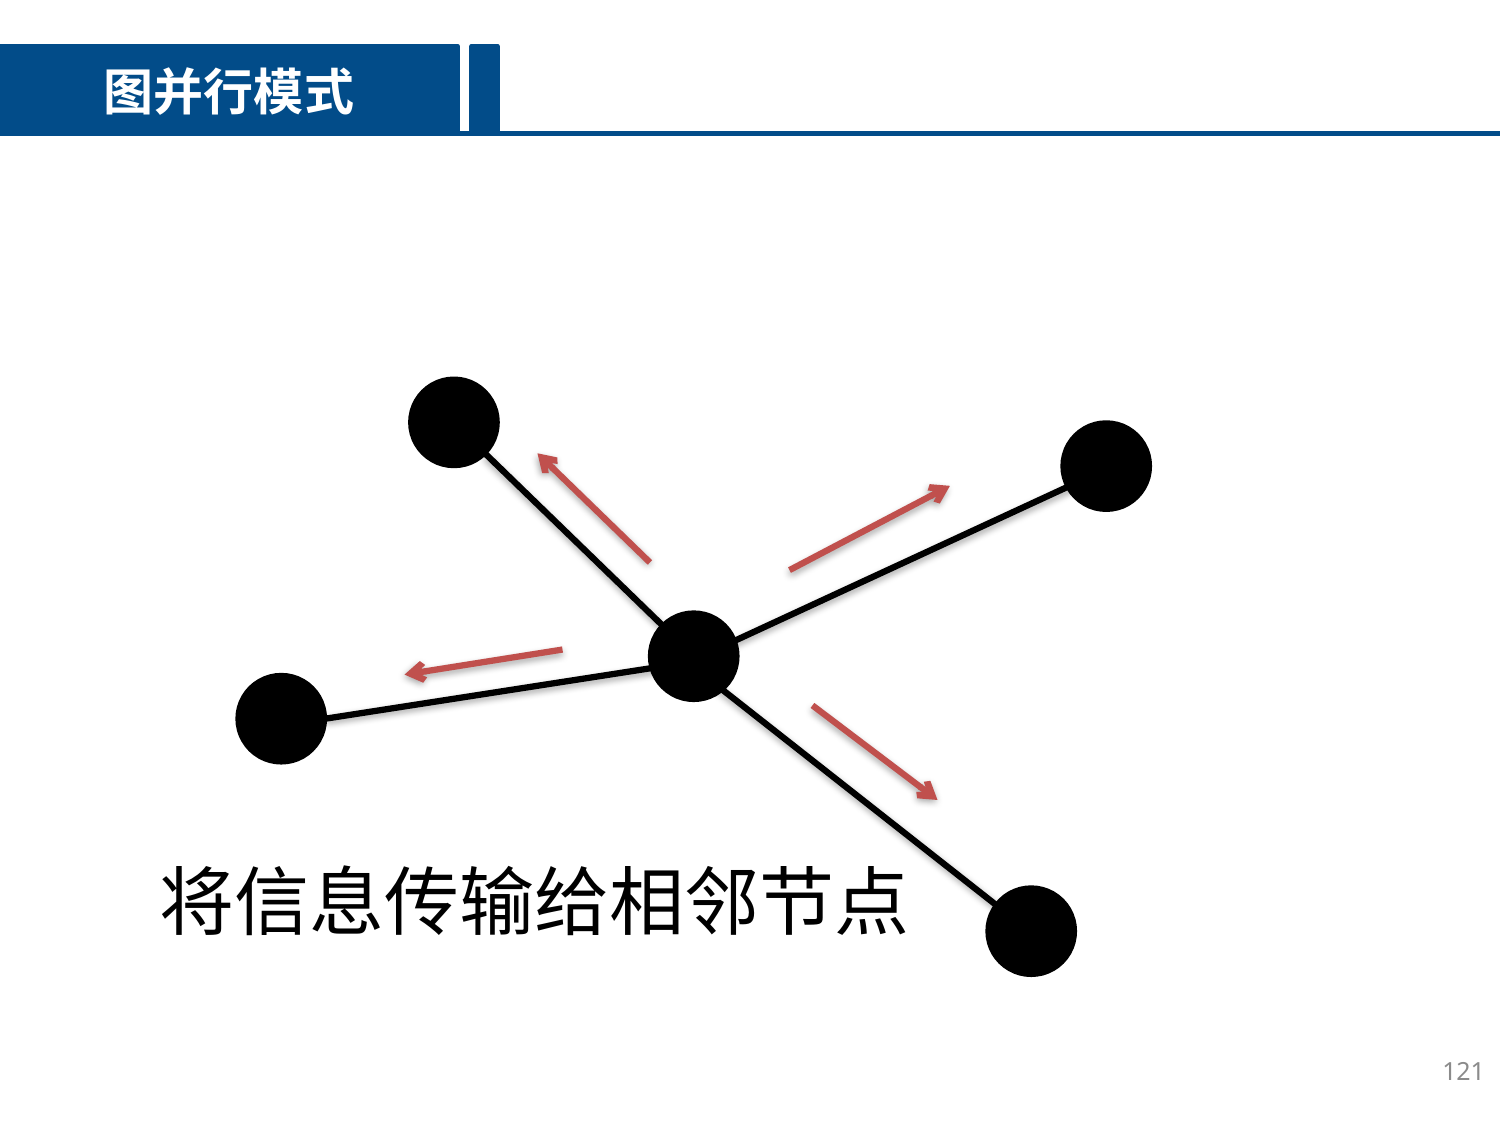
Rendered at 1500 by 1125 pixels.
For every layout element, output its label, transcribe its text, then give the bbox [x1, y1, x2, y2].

text_box [1060, 420, 1153, 511]
slide_number 121 [1149, 1042, 1500, 1103]
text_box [537, 453, 651, 563]
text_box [0, 46, 498, 134]
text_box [484, 452, 689, 651]
text_box 将信息传输给相邻节点 [144, 847, 925, 953]
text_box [687, 662, 1038, 938]
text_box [324, 662, 682, 719]
text_box [988, 886, 1078, 978]
text_box [235, 672, 326, 765]
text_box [404, 649, 563, 675]
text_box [687, 465, 1113, 663]
text_box [408, 376, 500, 469]
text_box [812, 705, 938, 801]
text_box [789, 485, 951, 571]
